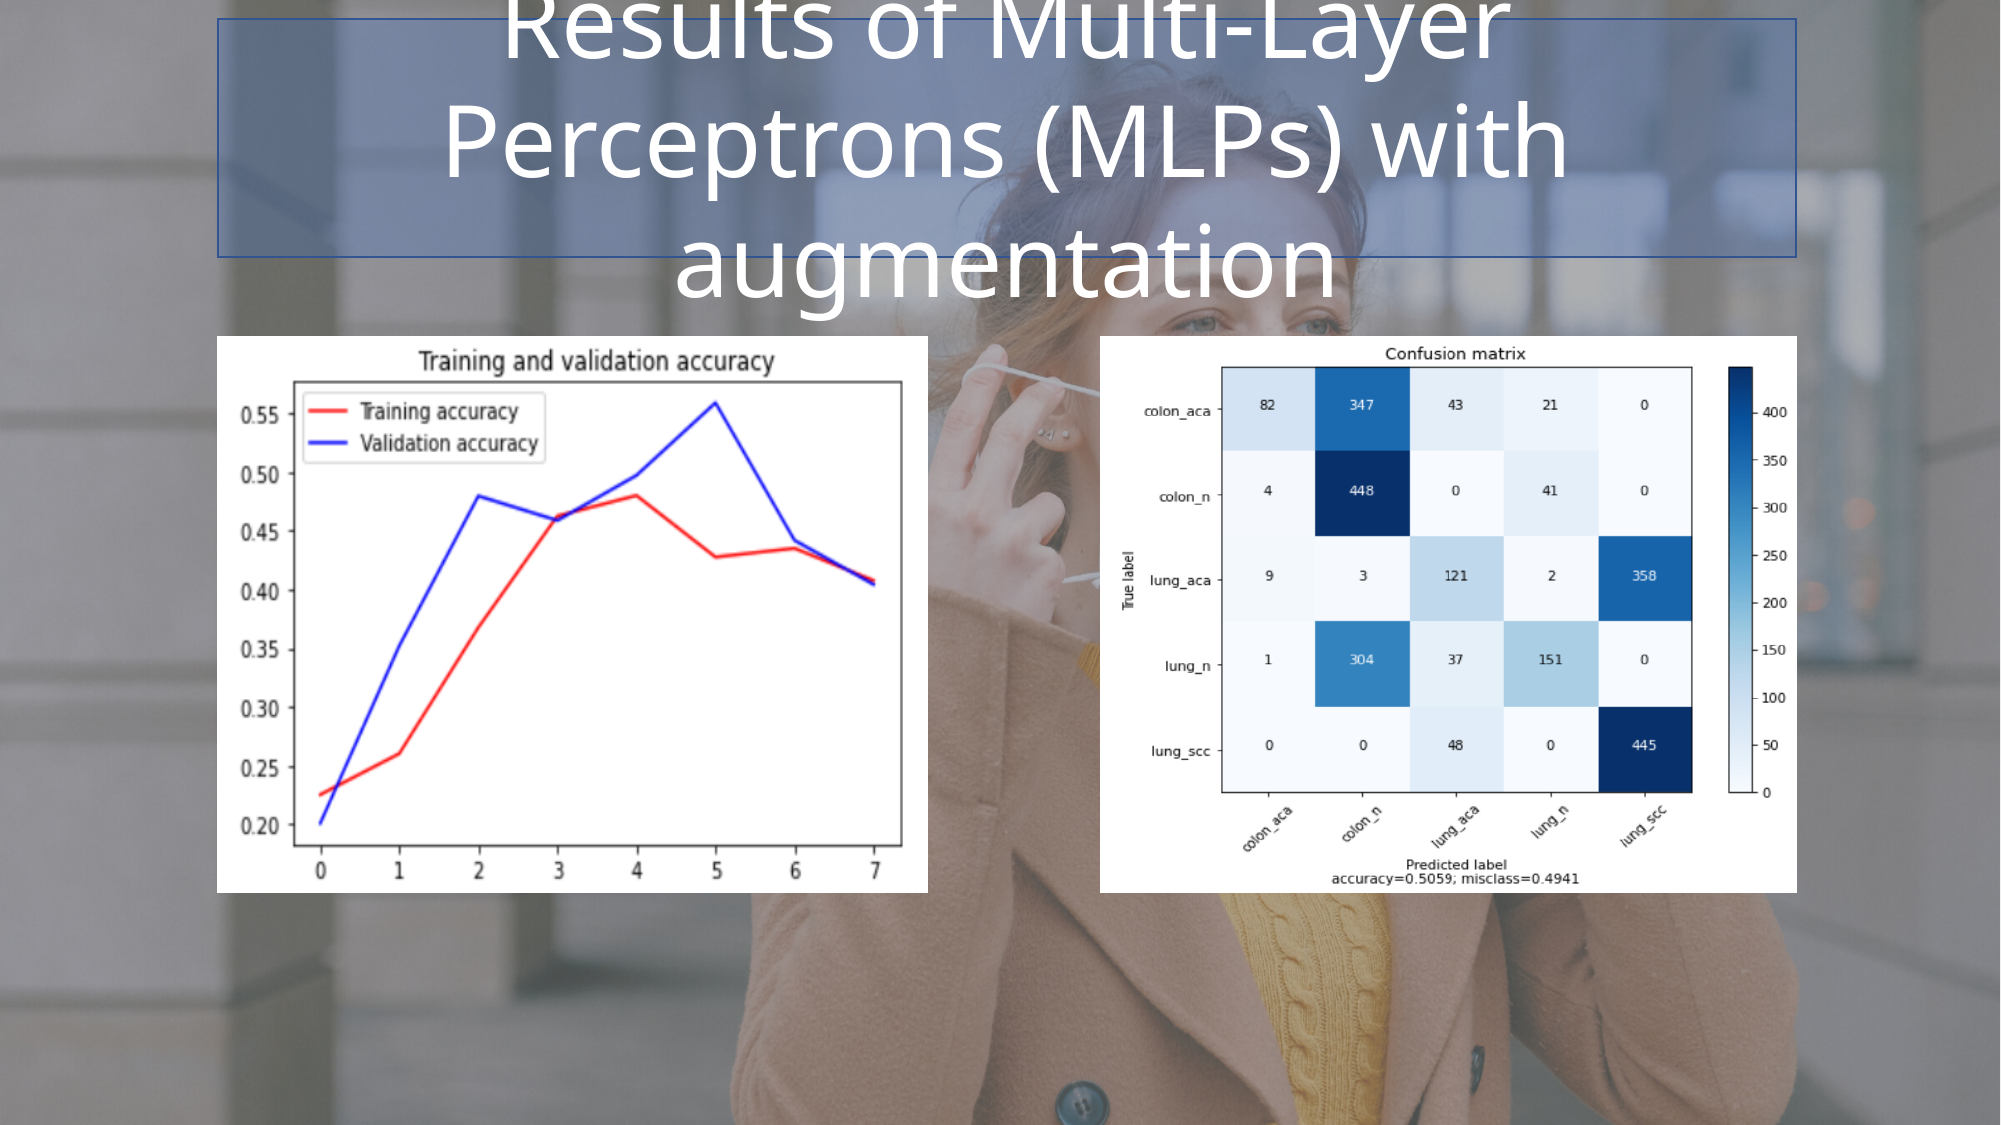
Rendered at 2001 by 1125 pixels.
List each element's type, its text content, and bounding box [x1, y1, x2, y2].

text_box Results of Multi-Layer Perceptrons (MLPs) with augmentation [217, 18, 1797, 258]
picture [0, 0, 2001, 1125]
